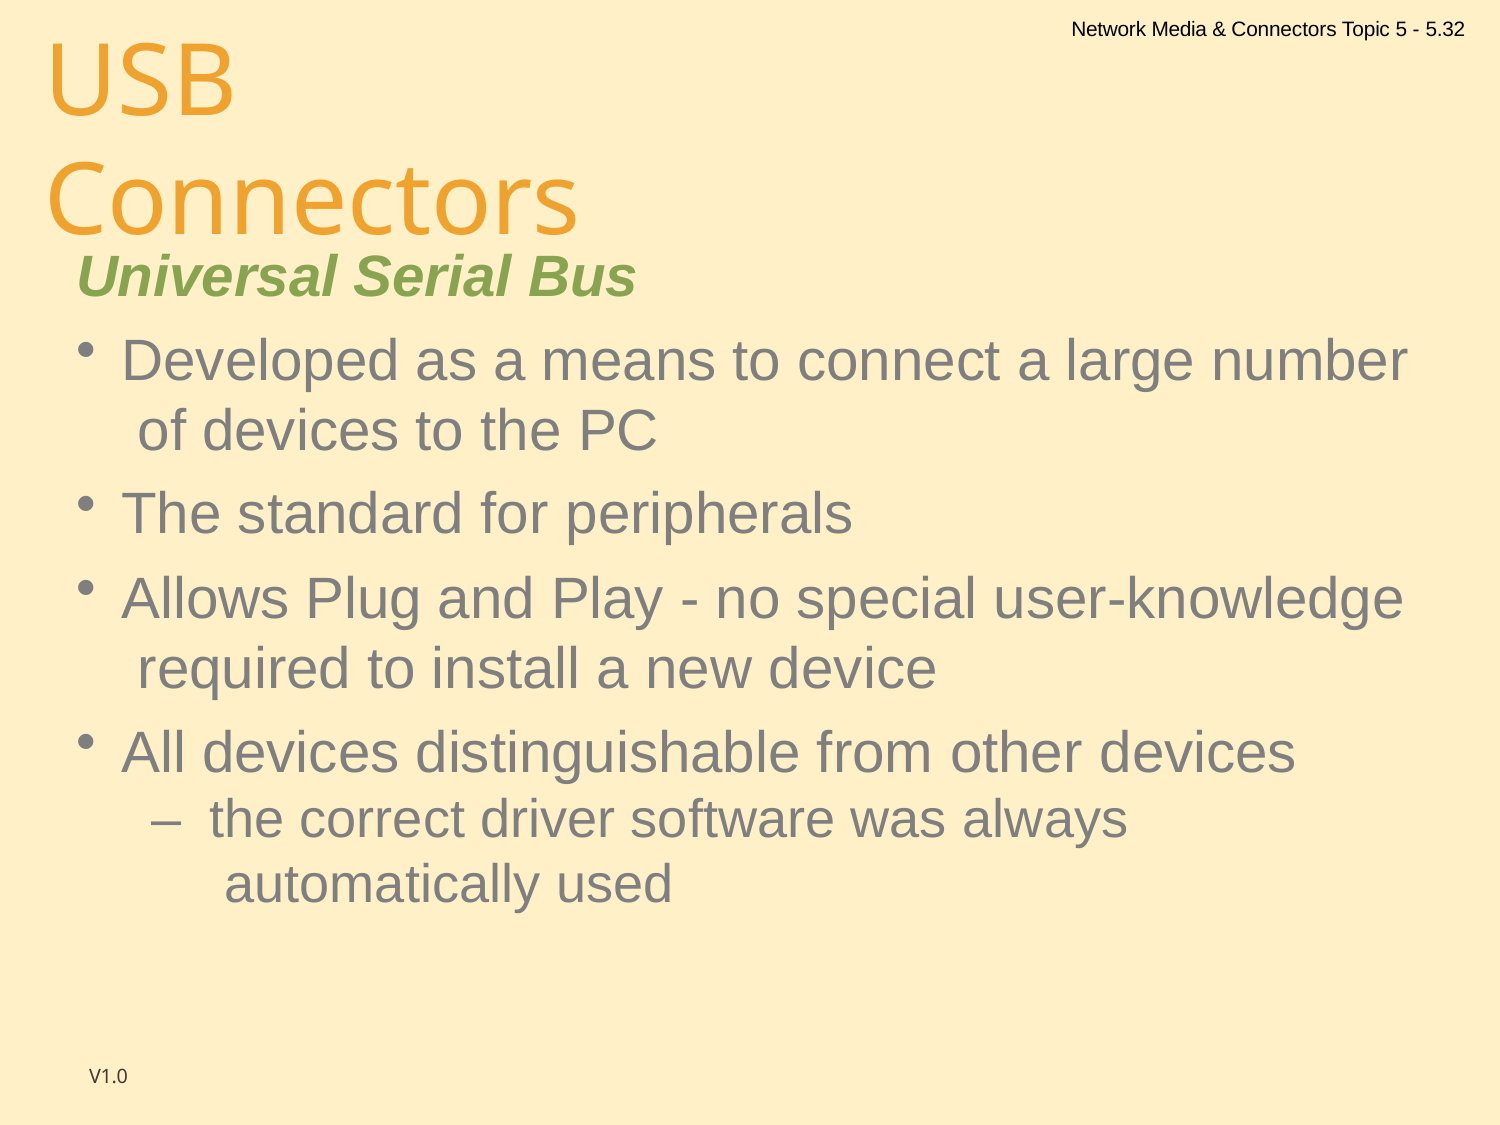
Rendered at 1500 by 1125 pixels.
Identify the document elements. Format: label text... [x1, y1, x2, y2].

text_box Universal Serial Bus Developed as a means to connect a large number of devices to the PC The standard for peripherals Allows Plug and Play - no special user-knowledge required to install a new device All devices distinguishable from other devices – the correct driver software was always automatically used [74, 221, 1416, 914]
text_box Network Media & Connectors Topic 5 - 5.32 [1069, 13, 1488, 41]
slide_number V1.0 [87, 914, 594, 1125]
title USB Connectors [42, 12, 730, 256]
